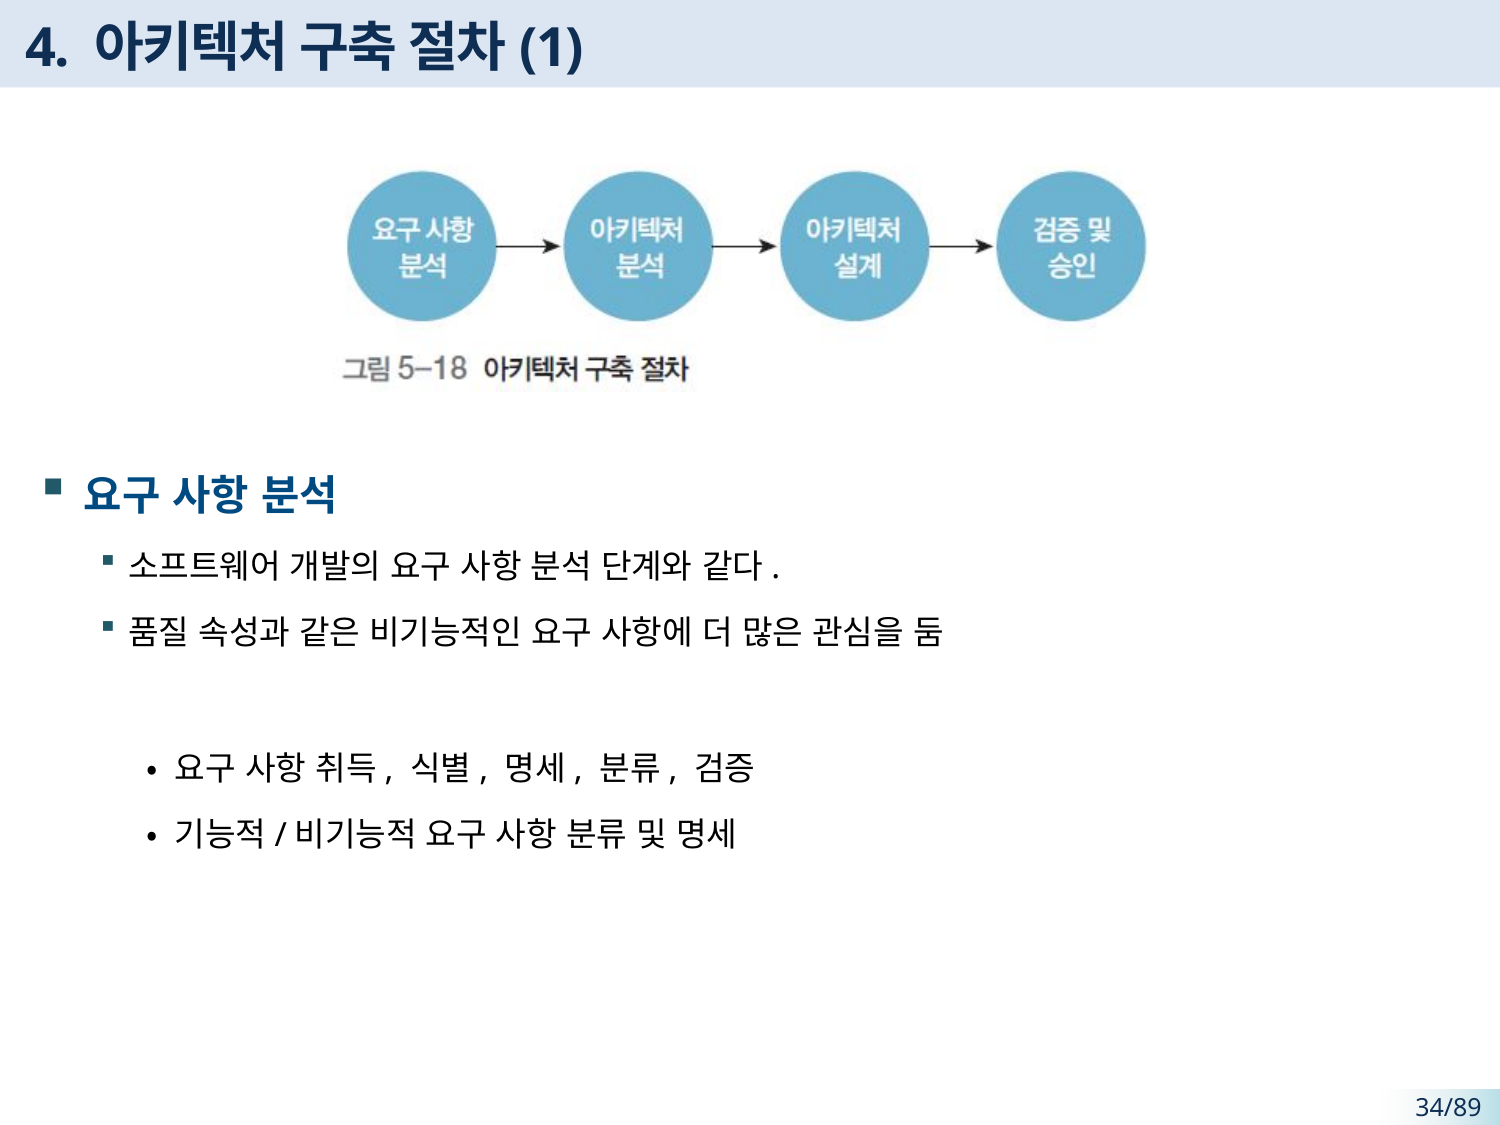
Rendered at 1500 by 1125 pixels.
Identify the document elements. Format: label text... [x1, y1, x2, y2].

picture [321, 141, 1176, 392]
title 4. 아키텍처 구축 절차(1) [10, 5, 1288, 84]
list 요구 사항 분석 소프트웨어 개발의 요구 사항 분석 단계와 같다. 품질 속성과 같은 비기능적인 요구 사항에 더 많은 관심을 둠 • 요구 사항 취득, 식별, 명세, 분류, 검증 • 기능적/비기능적 요구 사항 분류 및 명세 [10, 126, 1481, 1094]
